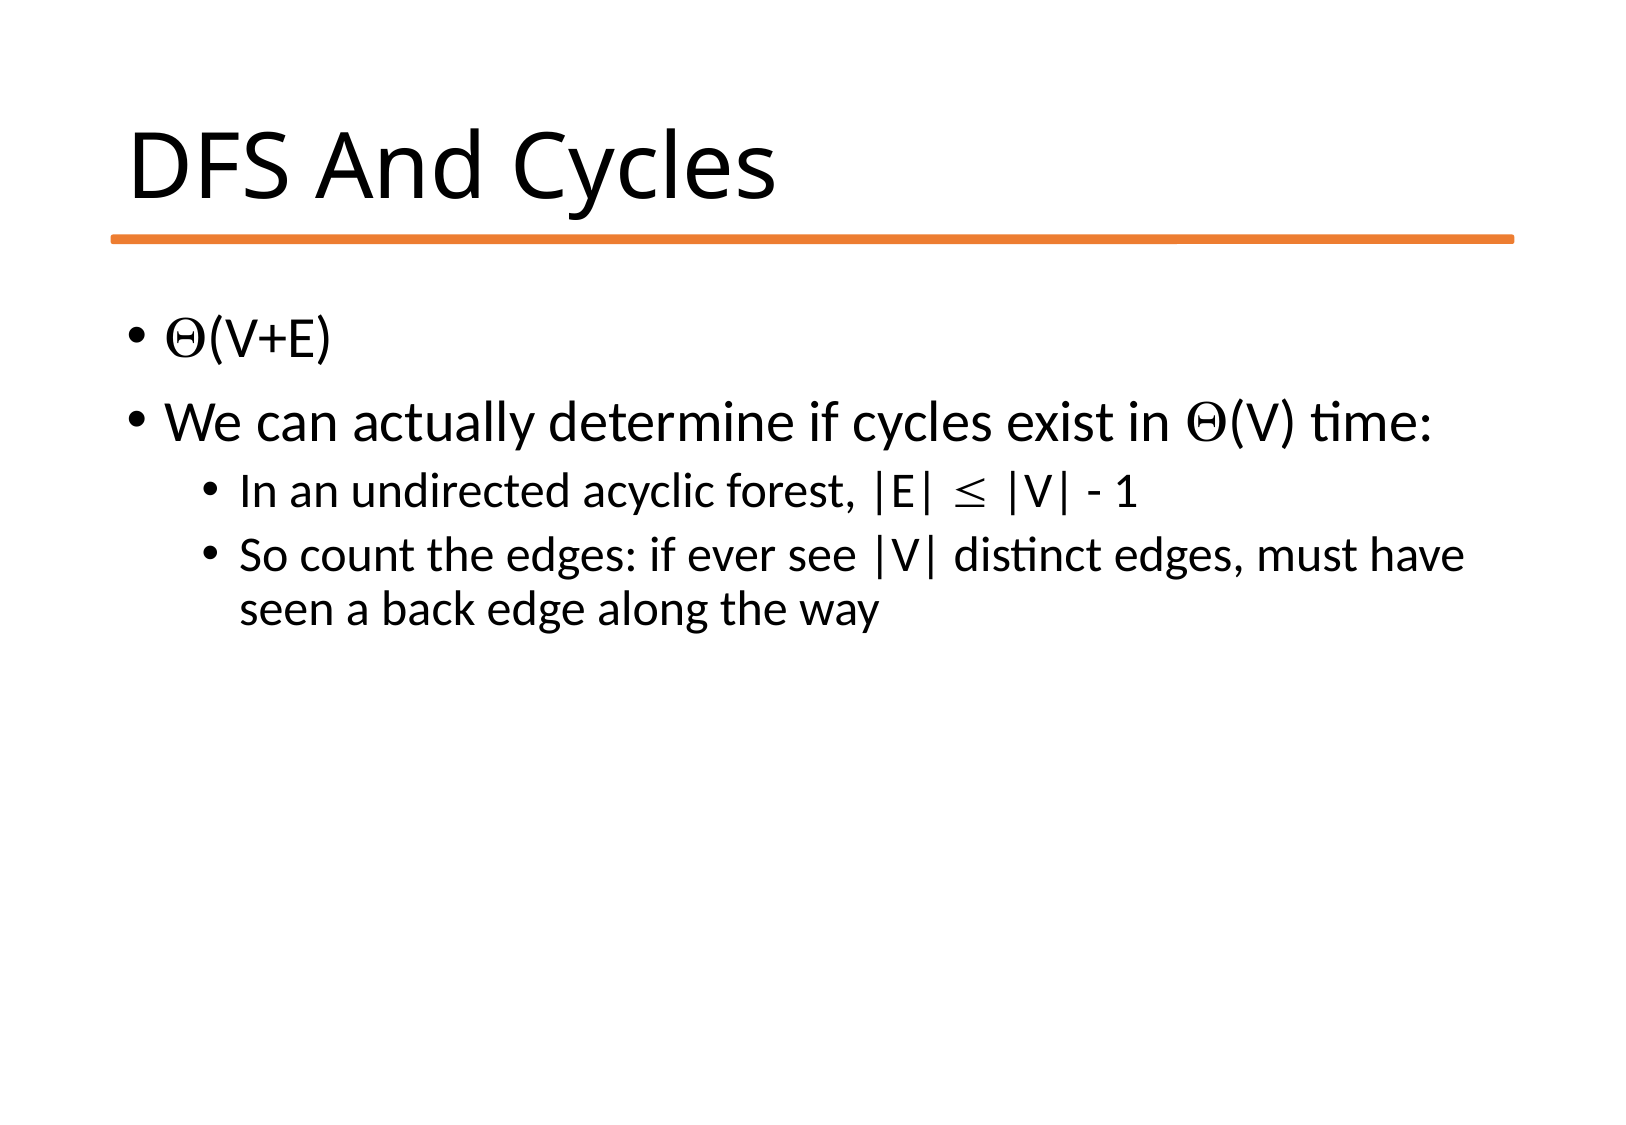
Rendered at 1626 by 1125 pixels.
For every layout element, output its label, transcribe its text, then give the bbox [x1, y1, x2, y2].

title DFS And Cycles [111, 59, 1514, 278]
list (V+E) We can actually determine if cycles exist in (V) time: In an undirected acyclic forest, |E|  |V| - 1 So count the edges: if ever see |V| distinct edges, must have seen a back edge along the way [111, 299, 1514, 1014]
